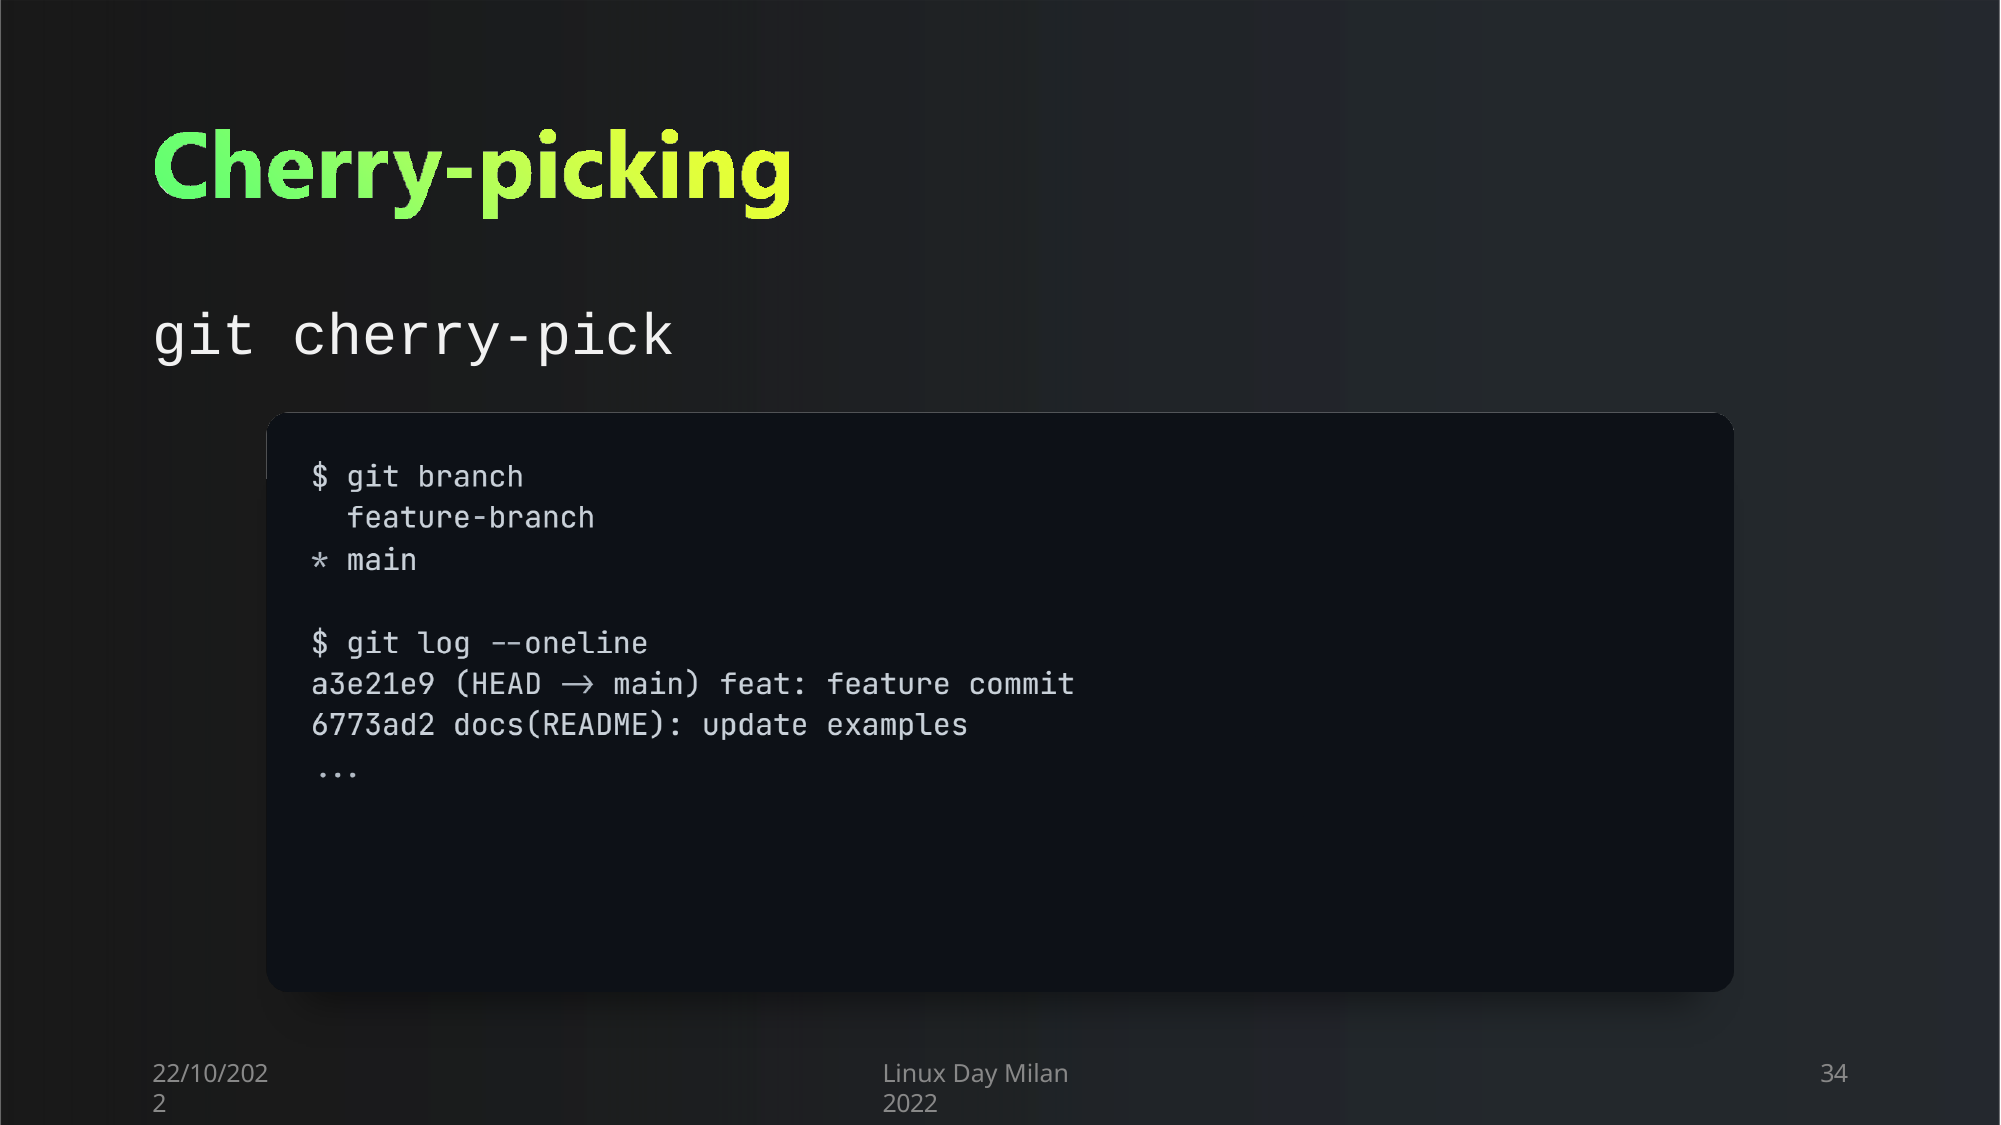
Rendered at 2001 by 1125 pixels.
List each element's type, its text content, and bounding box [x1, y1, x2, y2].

footer Linux Day Milan 2022 [880, 1063, 1120, 1125]
title git cherry-pick [150, 293, 1850, 484]
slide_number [150, 1053, 282, 1125]
slide_number 10 [1814, 1053, 1856, 1125]
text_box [155, 129, 472, 220]
picture [0, 0, 2000, 1125]
